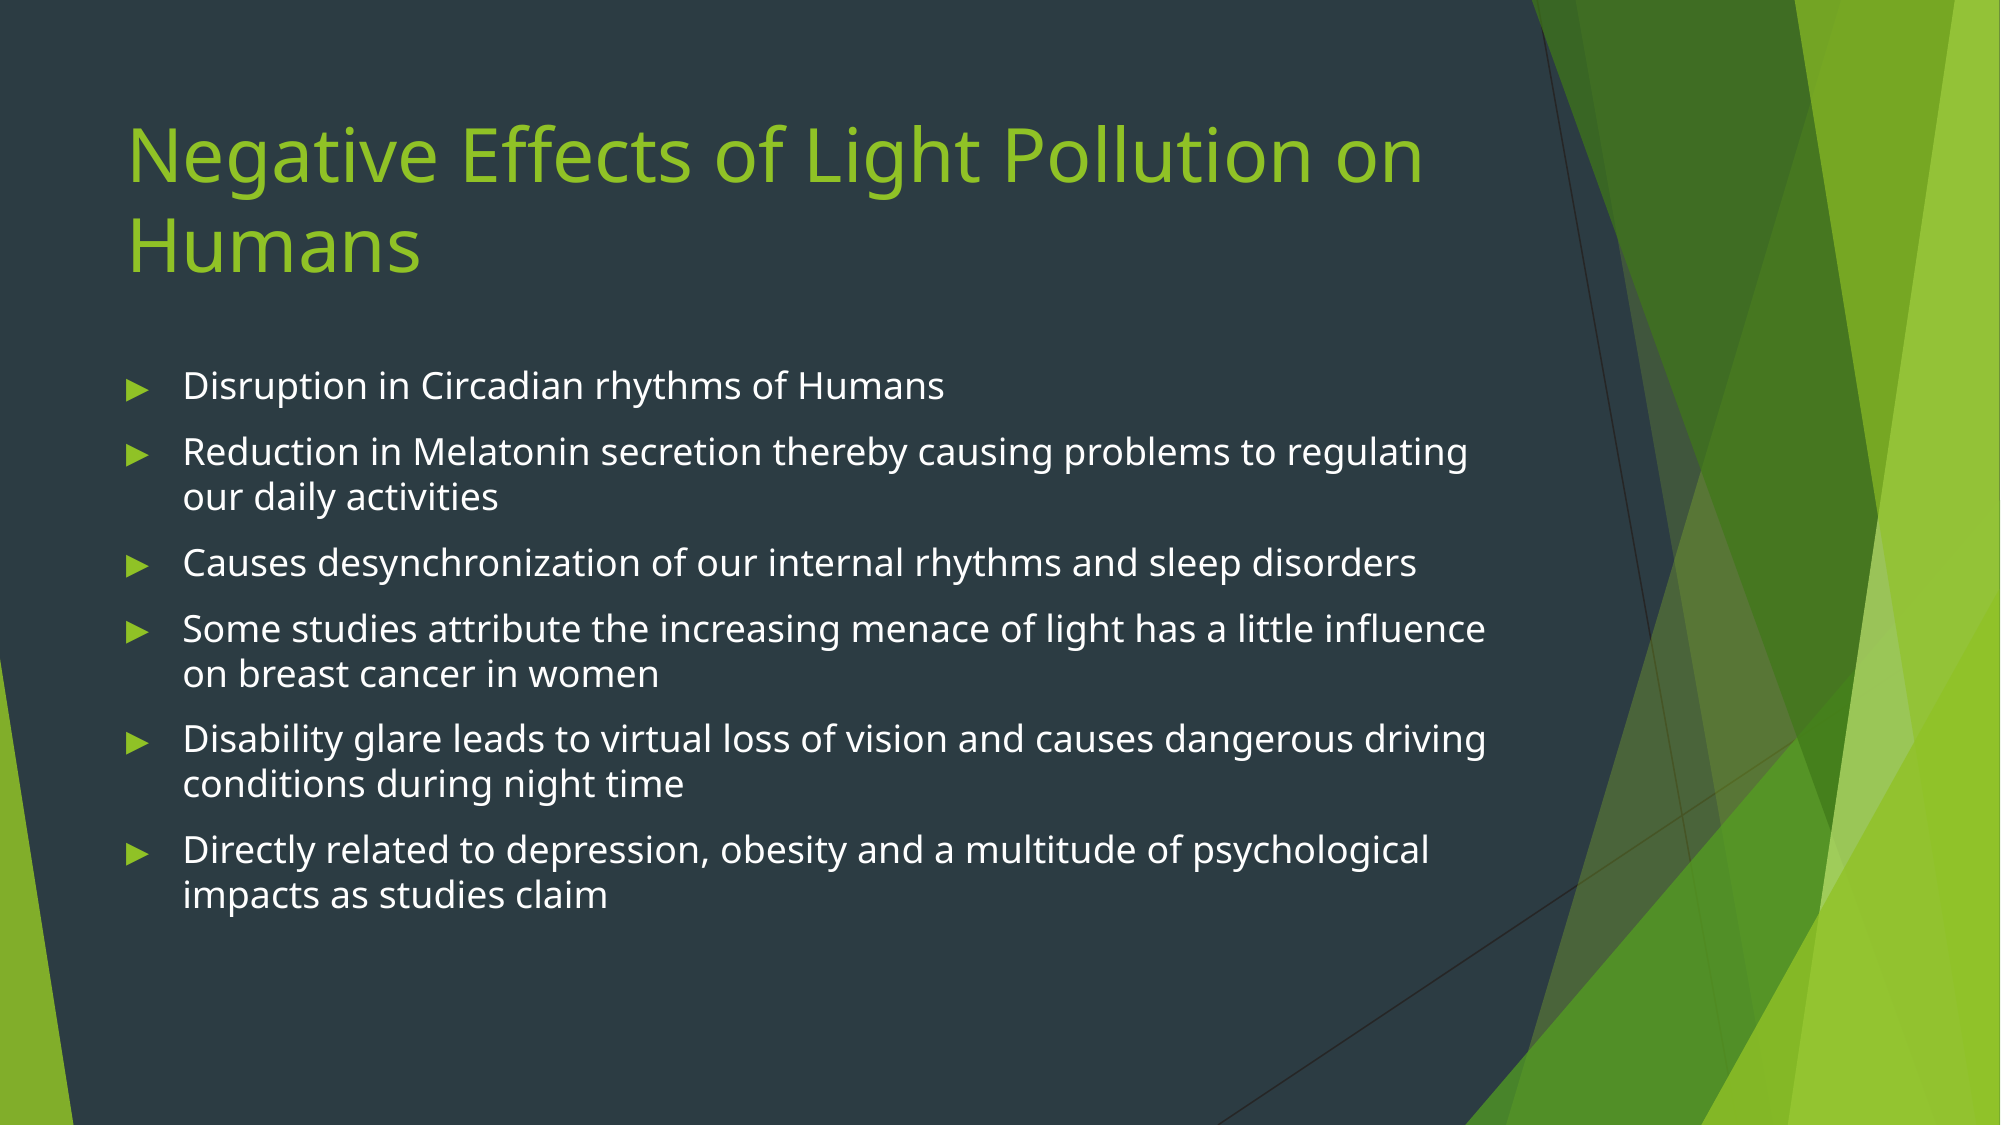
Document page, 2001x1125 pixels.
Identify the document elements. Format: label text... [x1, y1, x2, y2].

list Disruption in Circadian rhythms of Humans Reduction in Melatonin secretion thereby causing problems to regulating our daily activities Causes desynchronization of our internal rhythms and sleep disorders Some studies attribute the increasing menace of light has a little influence on breast cancer in women Disability glare leads to virtual loss of vision and causes dangerous driving conditions during night time Directly related to depression, obesity and a multitude of psychological impacts as studies claim [111, 354, 1522, 992]
title Negative Effects of Light Pollution on Humans [111, 99, 1522, 317]
